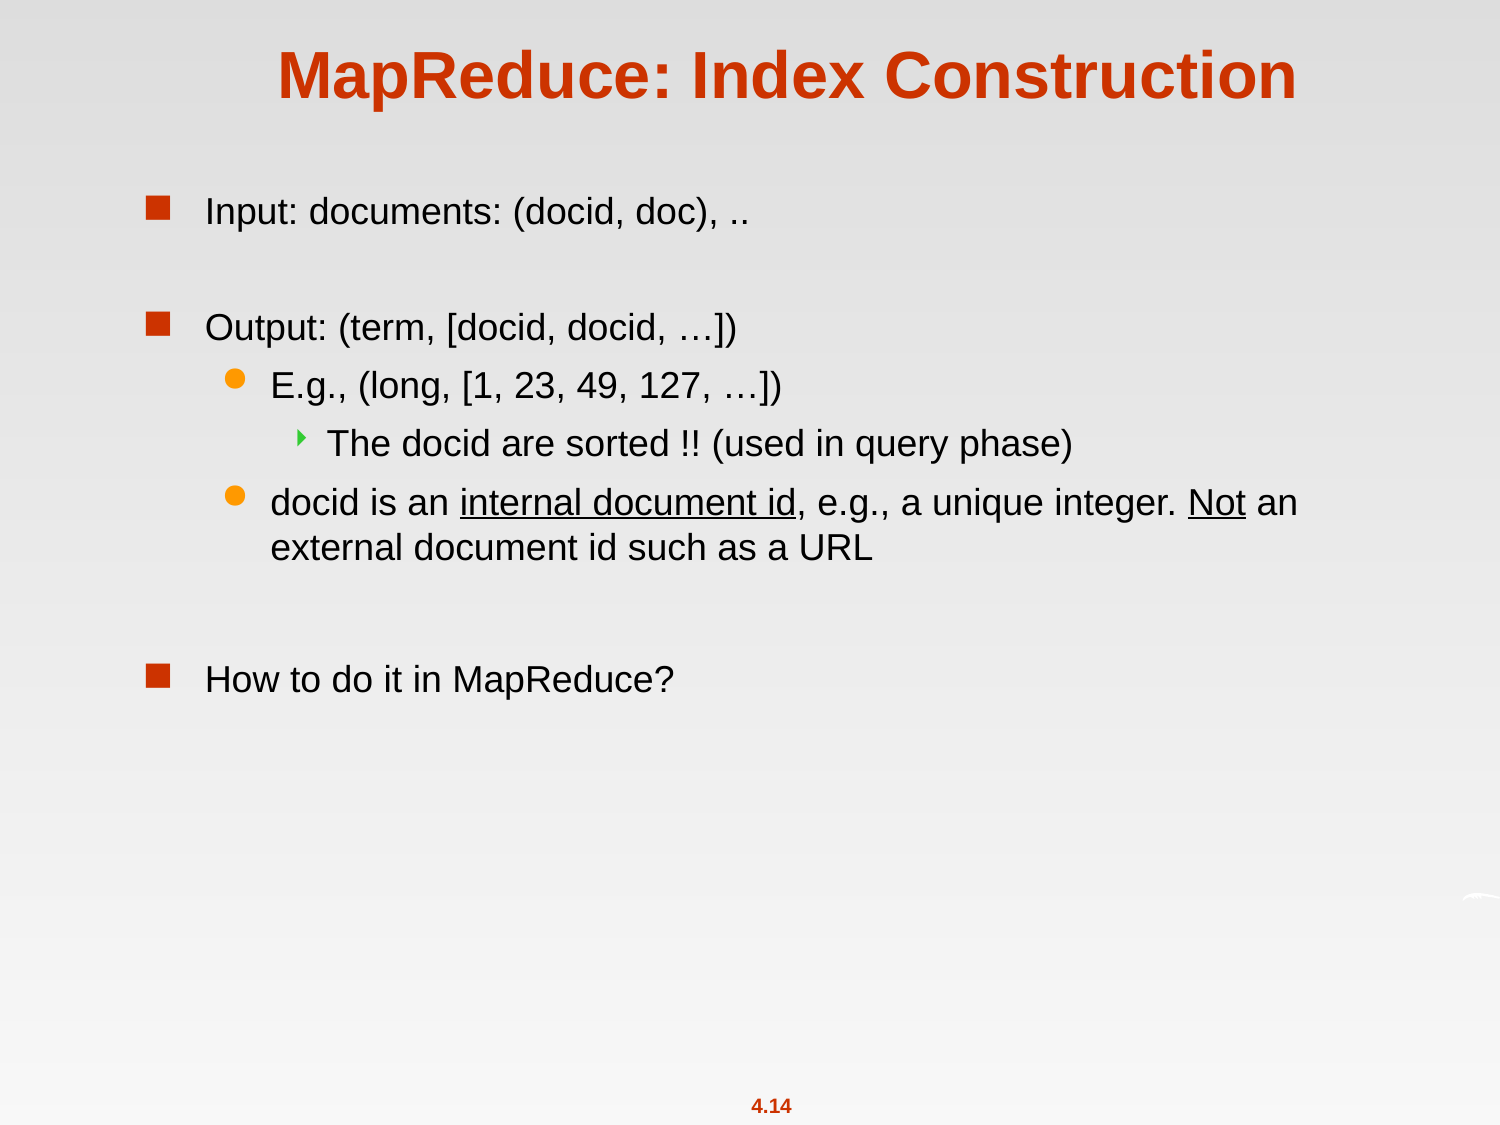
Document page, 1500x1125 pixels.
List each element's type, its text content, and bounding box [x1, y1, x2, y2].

list Input: documents: (docid, doc), .. Output: (term, [docid, docid, …]) E.g., (long, [1, 23, 49, 127, …]) The docid are sorted !! (used in query phase) docid is an internal document id, e.g., a unique integer. Not an external document id such as a URL How to do it in MapReduce? [133, 179, 1391, 984]
title MapReduce: Index Construction [126, 19, 1451, 120]
